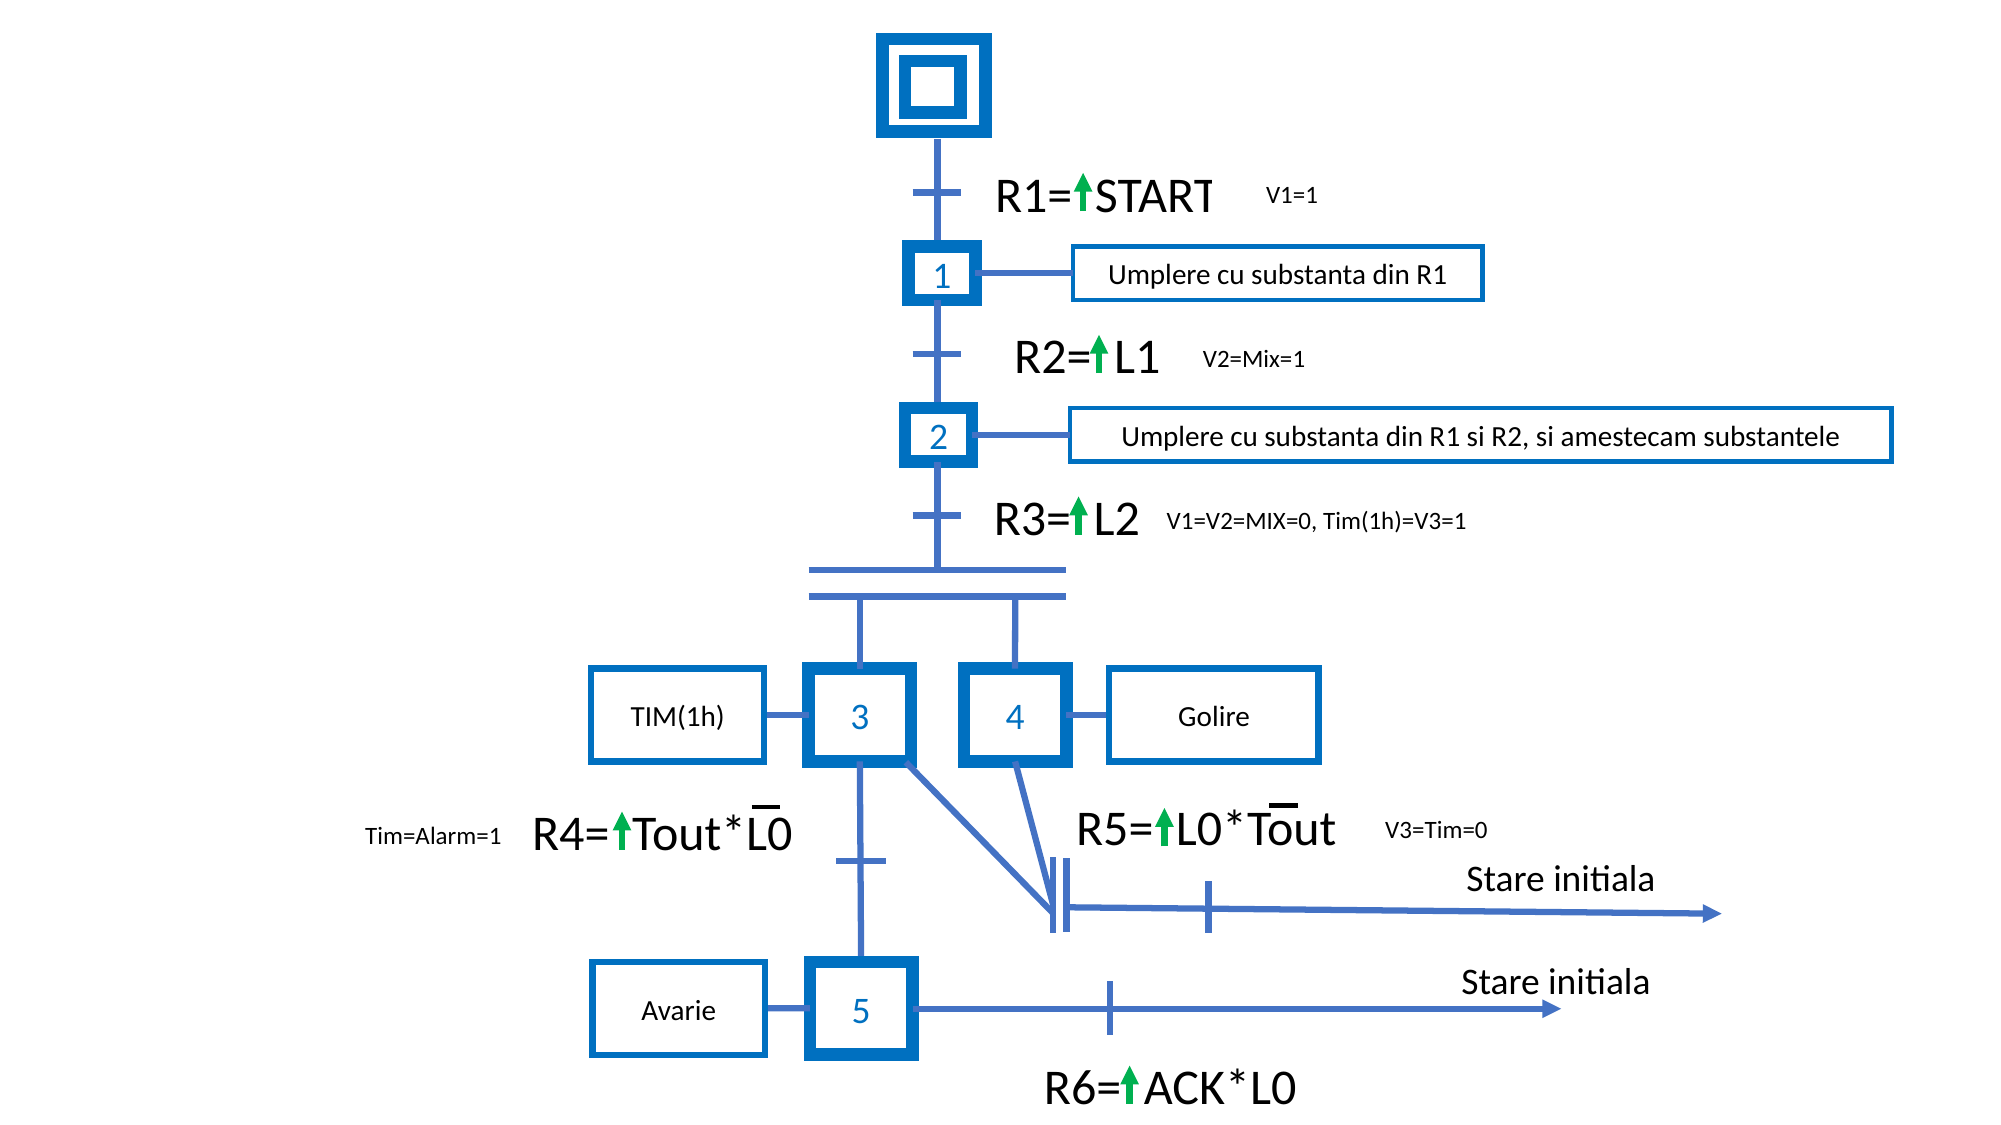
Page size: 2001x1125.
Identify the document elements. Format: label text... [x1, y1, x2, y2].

text_box Stare initiala [1451, 846, 1671, 907]
text_box Umplere cu substanta din R1 si R2, si amestecam substantele [1069, 407, 1893, 463]
text_box R1= START [961, 161, 1252, 223]
text_box R4= Tout*L0 [492, 800, 833, 862]
text_box [882, 38, 986, 133]
text_box V1=V2=MIX=0, Tim(1h)=V3=1 [1150, 492, 1483, 547]
text_box R3= L2 [961, 485, 1172, 547]
text_box V3=Tim=0 [1336, 802, 1537, 856]
text_box Tim=Alarm=1 [343, 807, 524, 862]
text_box R6= ACK*L0 [992, 1054, 1348, 1116]
text_box 3 [807, 667, 912, 762]
text_box TIM(1h) [590, 667, 765, 762]
text_box 1 [907, 245, 976, 301]
text_box Umplere cu substanta din R1 [1072, 245, 1483, 301]
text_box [1209, 907, 1722, 914]
text_box 5 [809, 961, 913, 1056]
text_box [905, 762, 1053, 913]
text_box V1=1 [1212, 162, 1372, 224]
text_box R2= L1 [982, 323, 1193, 385]
text_box Golire [1108, 667, 1320, 762]
text_box R5= L0*Tout [1053, 795, 1366, 857]
text_box [904, 60, 961, 113]
text_box V2=Mix=1 [1170, 330, 1338, 385]
text_box 2 [904, 407, 973, 463]
text_box Avarie [592, 961, 766, 1008]
text_box Stare initiala [1446, 949, 1666, 1010]
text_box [1069, 907, 1208, 914]
text_box 4 [963, 667, 1067, 762]
text_box Avarie [592, 1009, 766, 1056]
